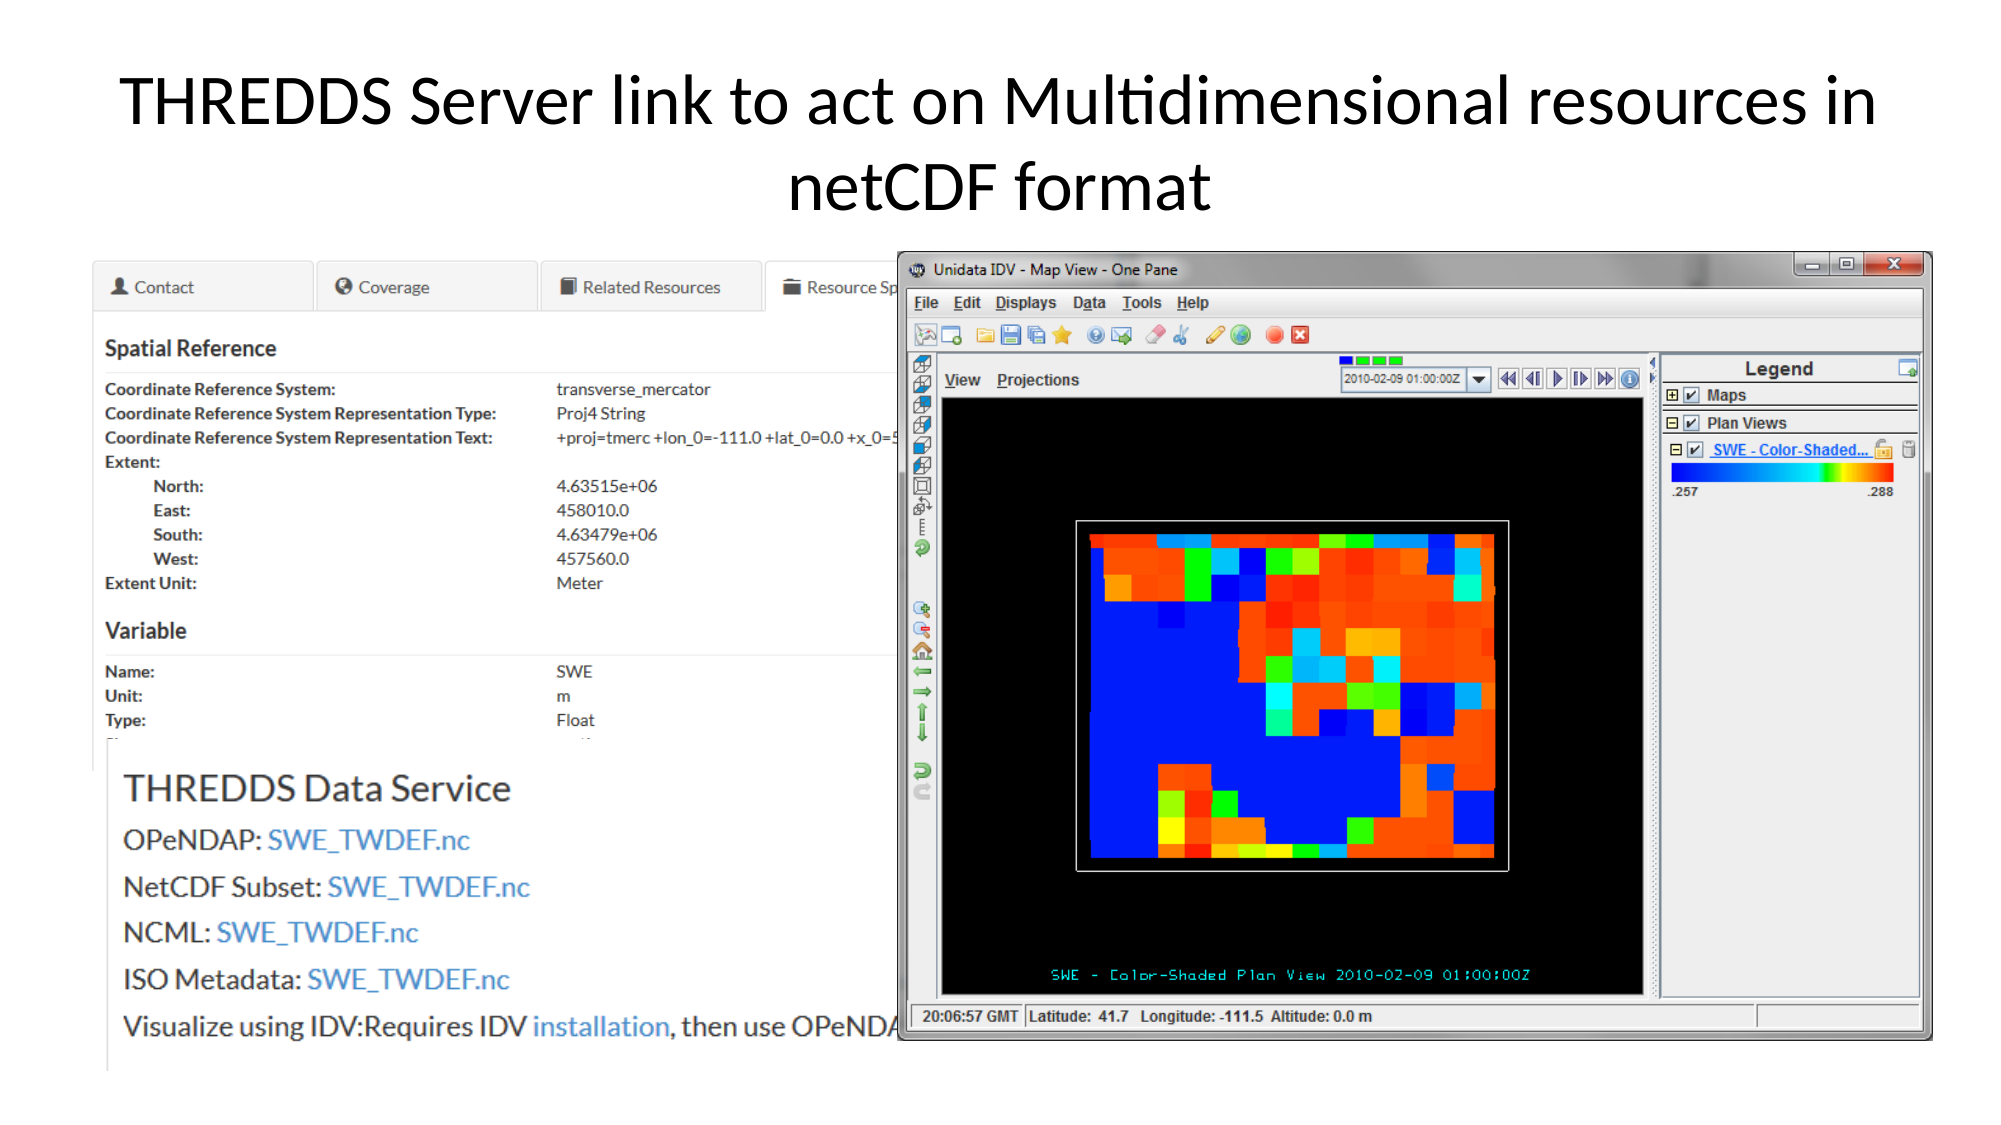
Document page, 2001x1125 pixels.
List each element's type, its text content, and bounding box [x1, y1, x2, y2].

picture [72, 234, 1934, 1072]
title THREDDS Server link to act on Multidimensional resources in netCDF format [99, 45, 1900, 233]
